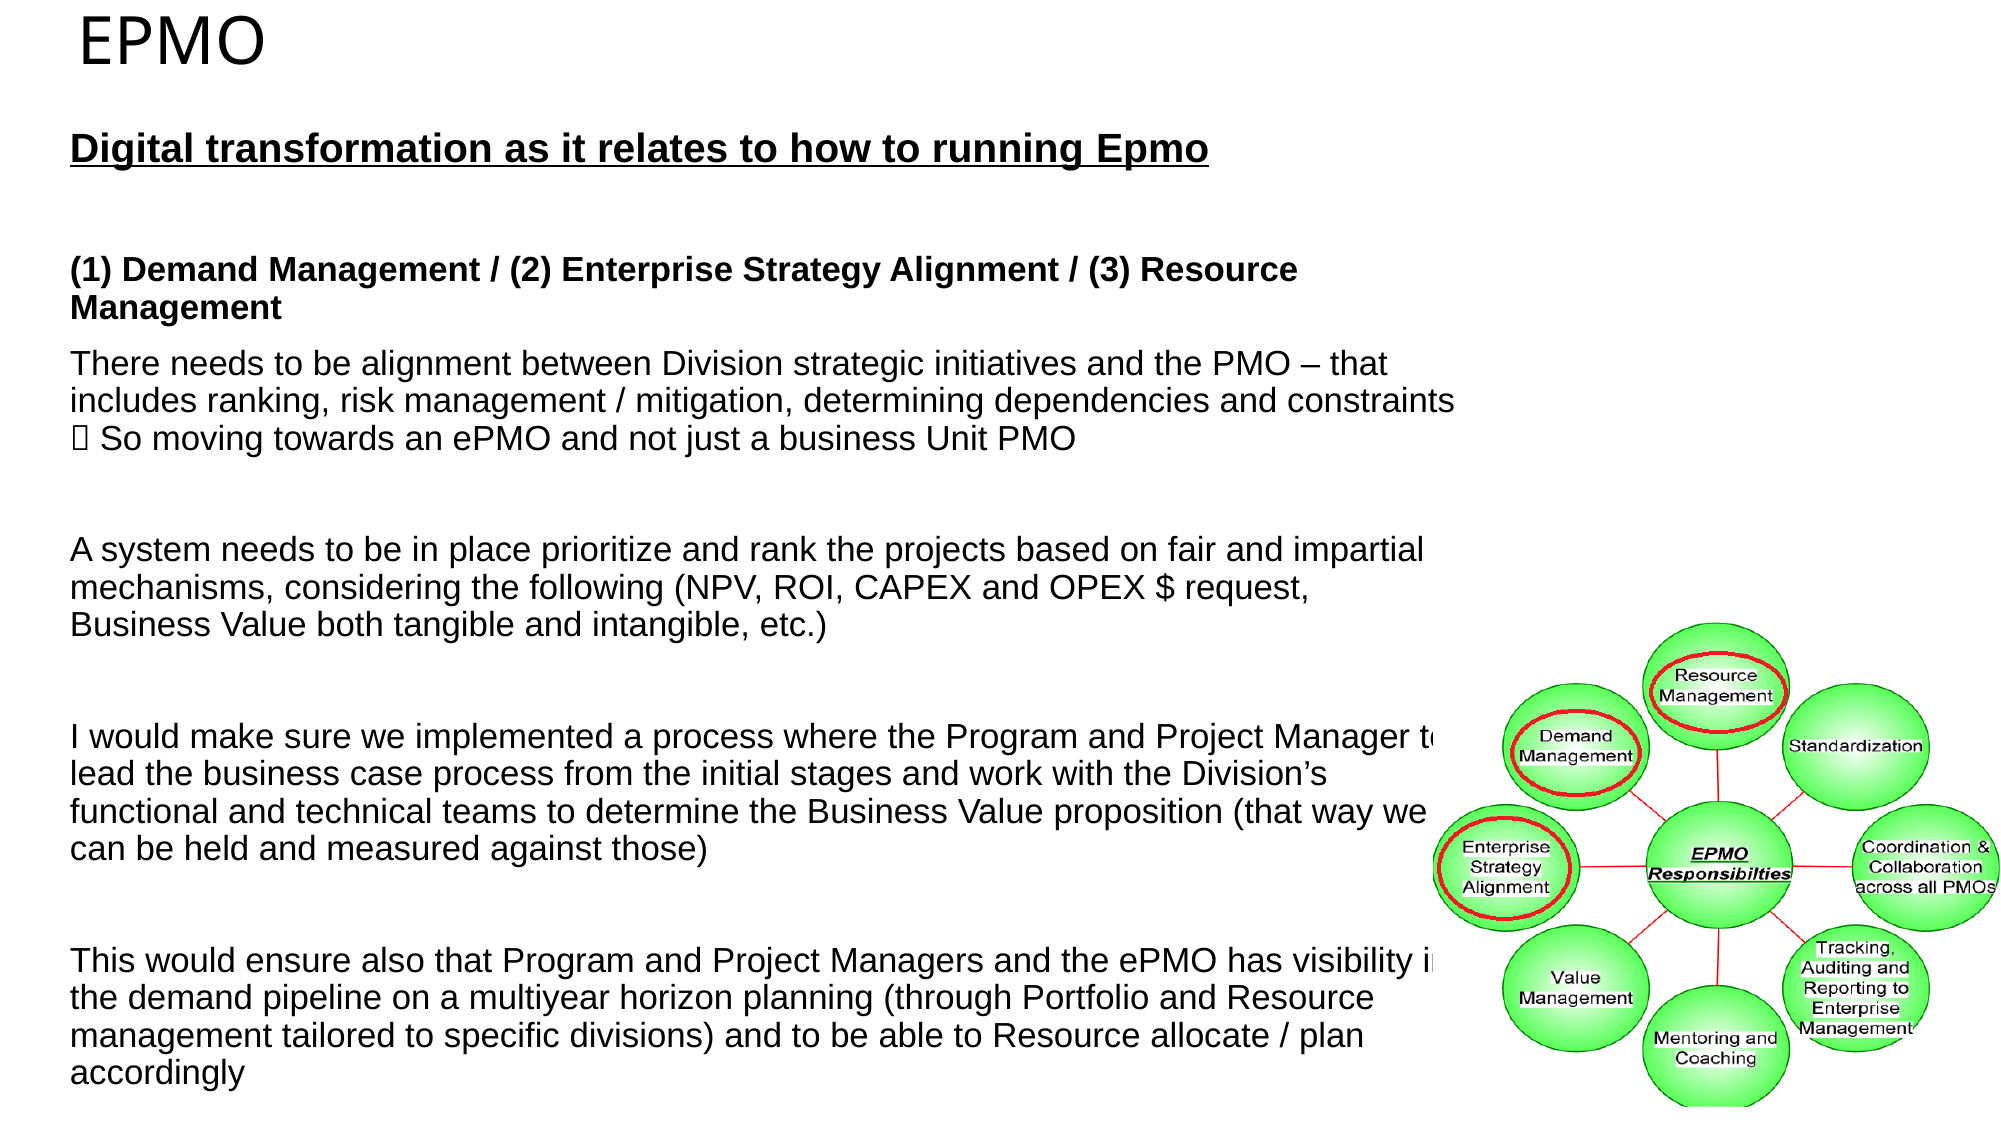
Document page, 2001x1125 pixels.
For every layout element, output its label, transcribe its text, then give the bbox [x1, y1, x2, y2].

text_box ePMO [69, 6, 1930, 85]
picture [1433, 618, 2000, 1108]
list Digital transformation as it relates to how to running Epmo (1) Demand Management / (2) Enterprise Strategy Alignment / (3) Resource Management There needs to be alignment between Division strategic initiatives and the PMO – that includes ranking, risk management / mitigation, determining dependencies and constraints  So moving towards an ePMO and not just a business Unit PMO A system needs to be in place prioritize and rank the projects based on fair and impartial mechanisms, considering the following (NPV, ROI, CAPEX and OPEX $ request, Business Value both tangible and intangible, etc.) I would make sure we implemented a process where the Program and Project Manager to lead the business case process from the initial stages and work with the Division’s functional and technical teams to determine the Business Value proposition (that way we can be held and measured against those) This would ensure also that Program and Project Managers and the ePMO has visibility in the demand pipeline on a multiyear horizon planning (through Portfolio and Resource management tailored to specific divisions) and to be able to Resource allocate / plan accordingly [61, 119, 1470, 1107]
